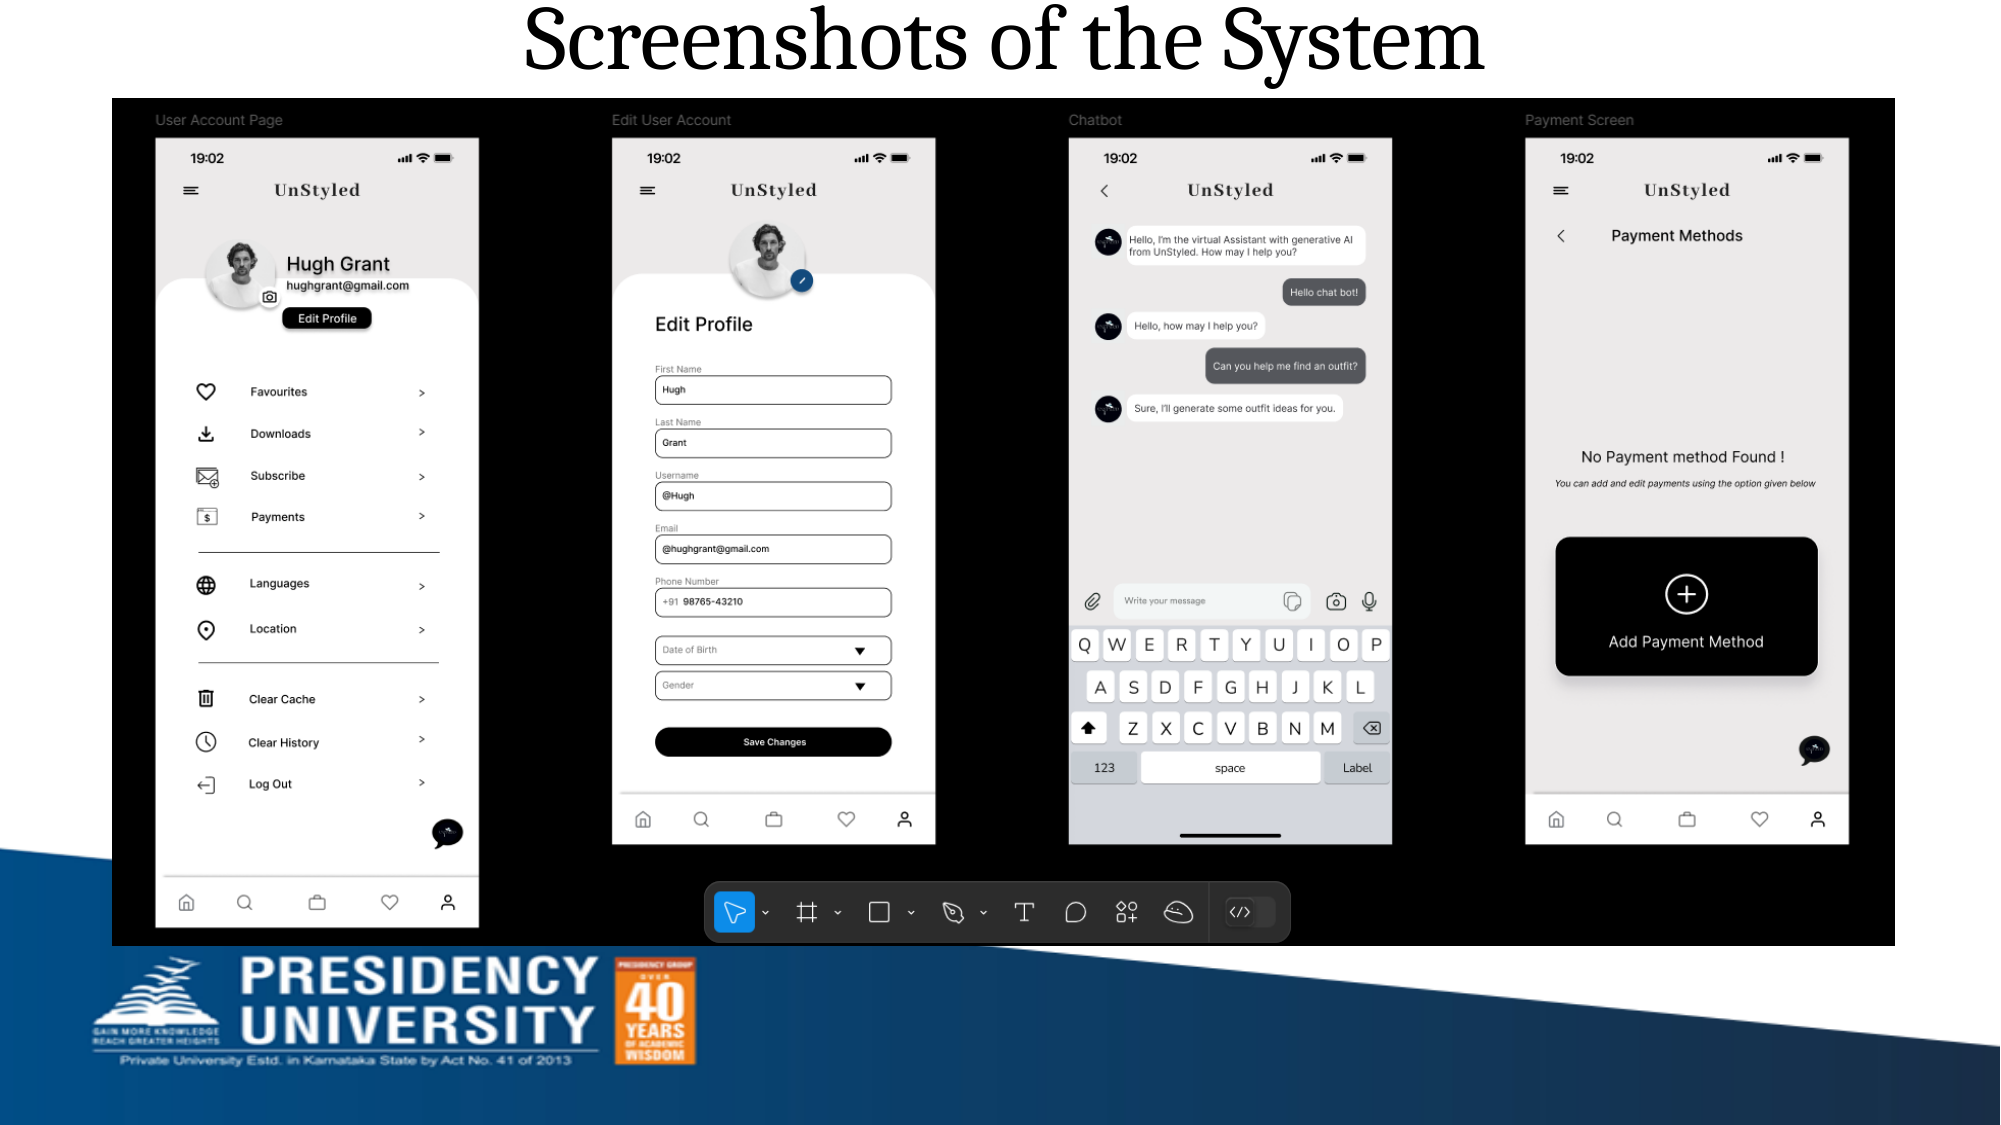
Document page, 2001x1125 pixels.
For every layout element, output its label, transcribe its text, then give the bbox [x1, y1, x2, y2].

picture [0, 98, 2000, 1125]
title Screenshots of the System [131, 0, 1882, 80]
